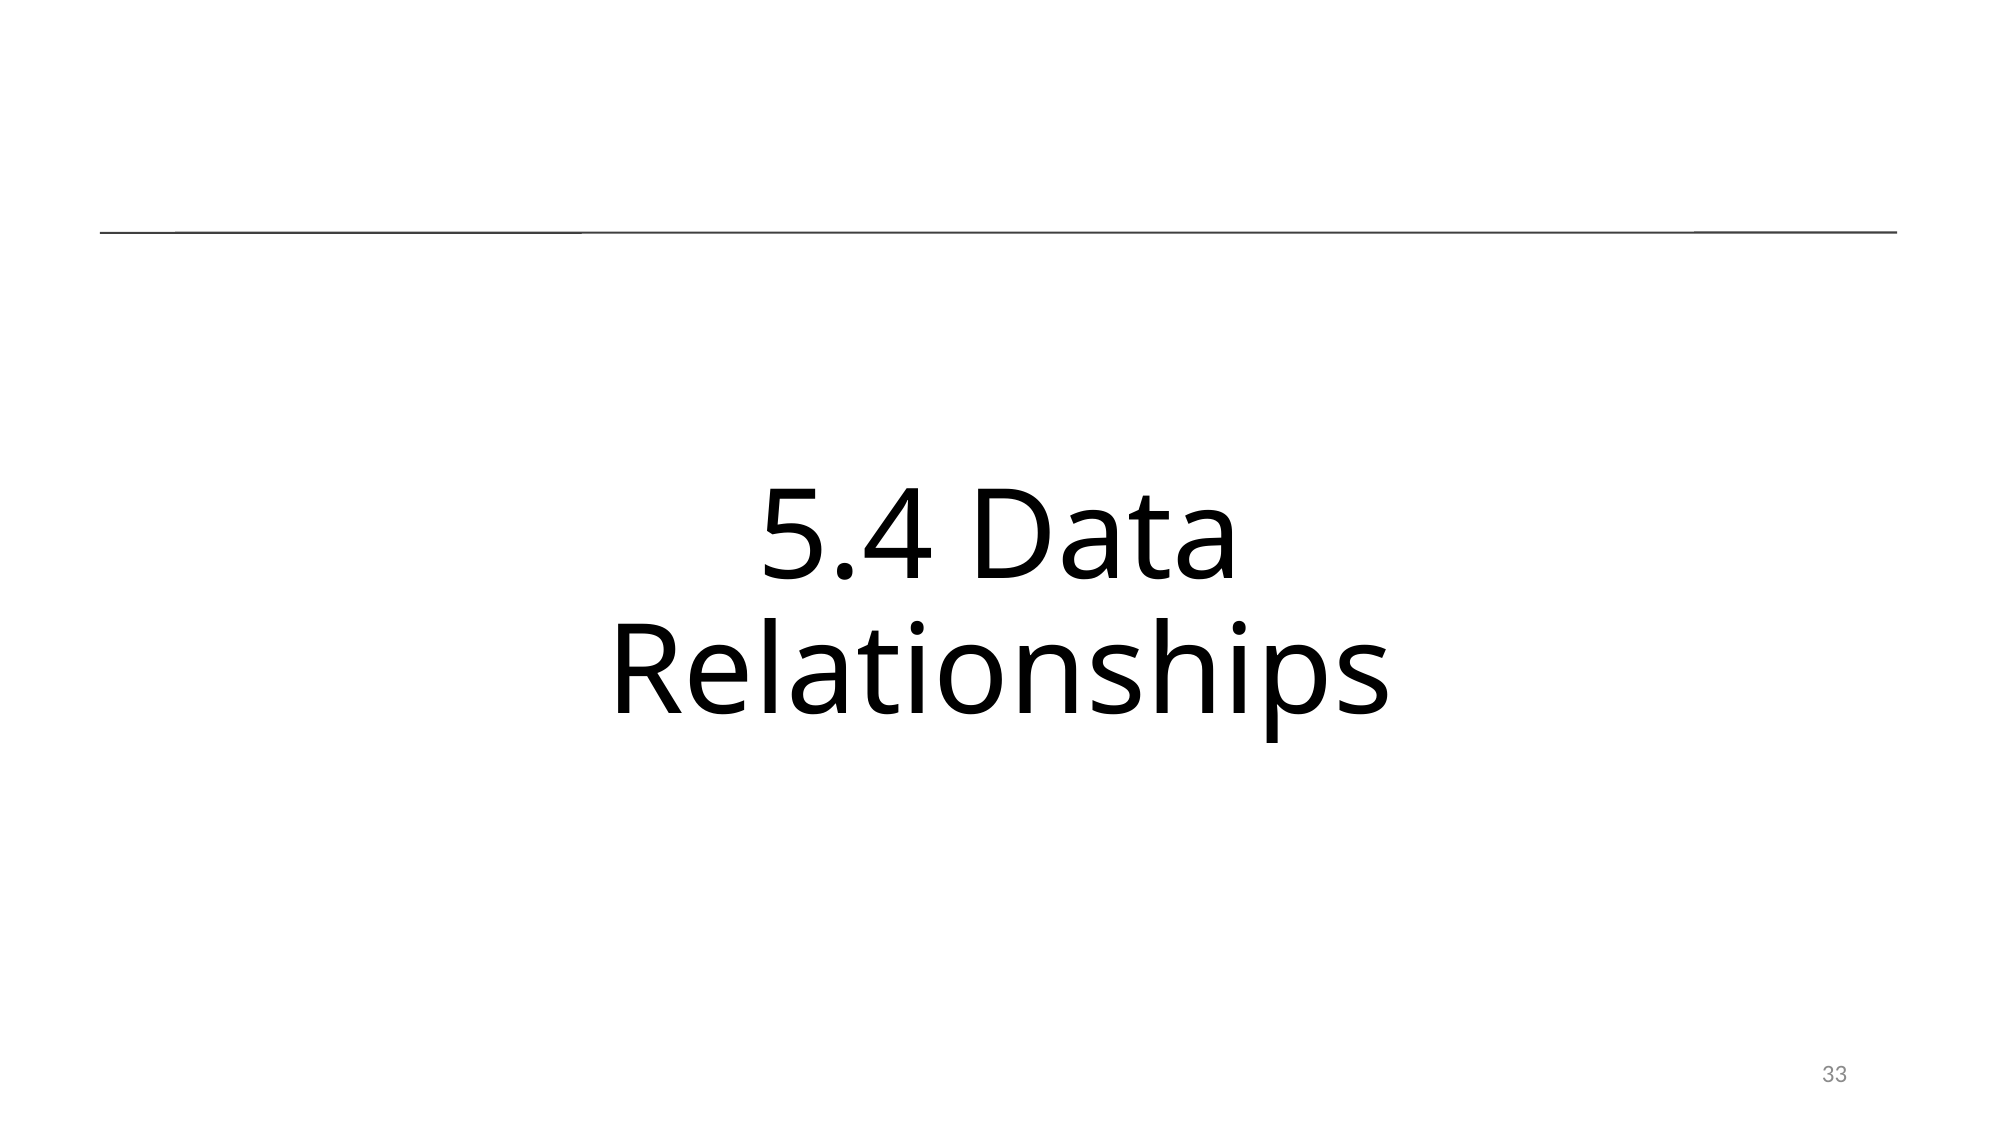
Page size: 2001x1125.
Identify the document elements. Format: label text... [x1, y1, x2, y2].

title 5.4 Data Relationships [353, 280, 1647, 749]
slide_number 33 [1412, 1042, 1863, 1103]
